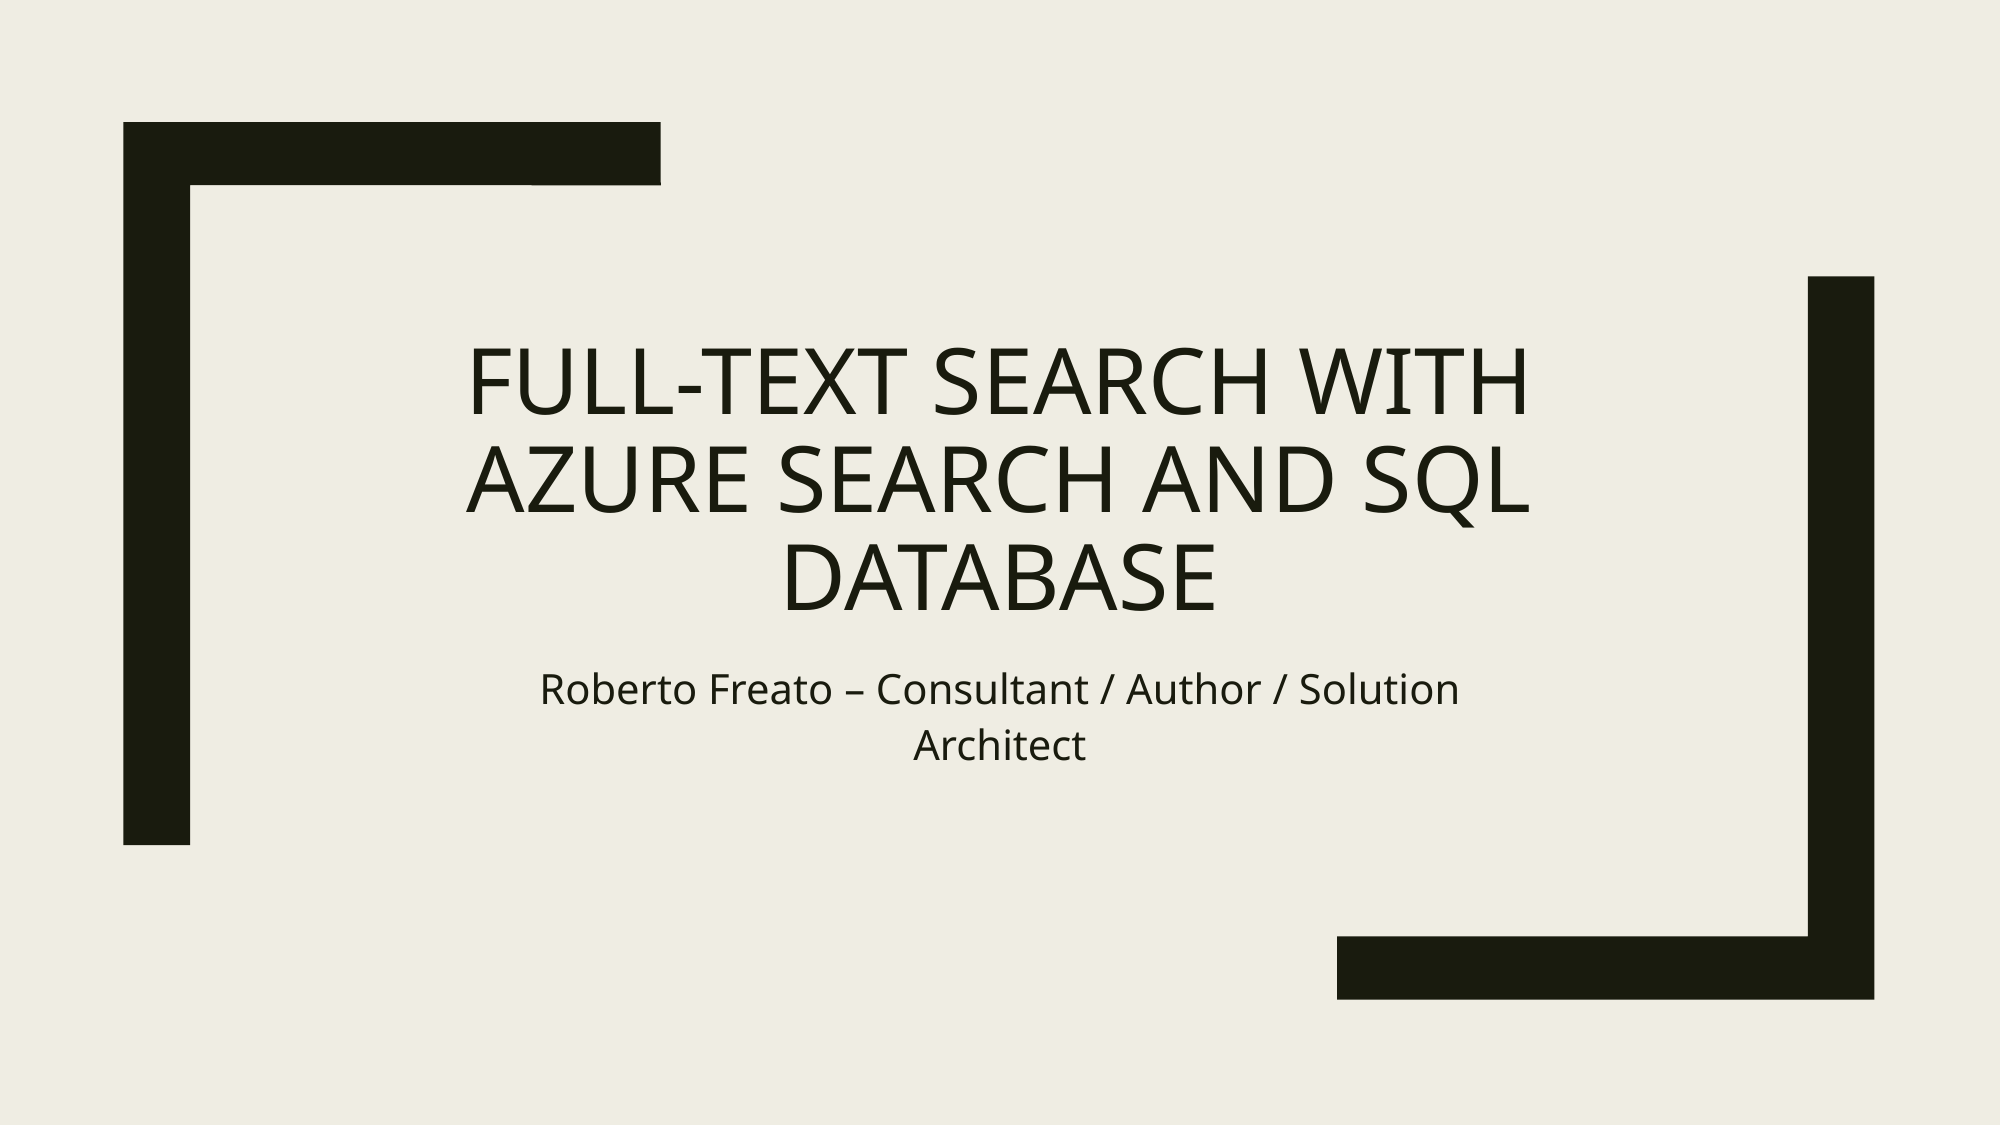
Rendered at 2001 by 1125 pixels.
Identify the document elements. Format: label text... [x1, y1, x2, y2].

subtitle Roberto Freato – Consultant / Author / Solution Architect [439, 649, 1561, 828]
title Full-text search with Azure Search and SQL Database [314, 293, 1686, 638]
